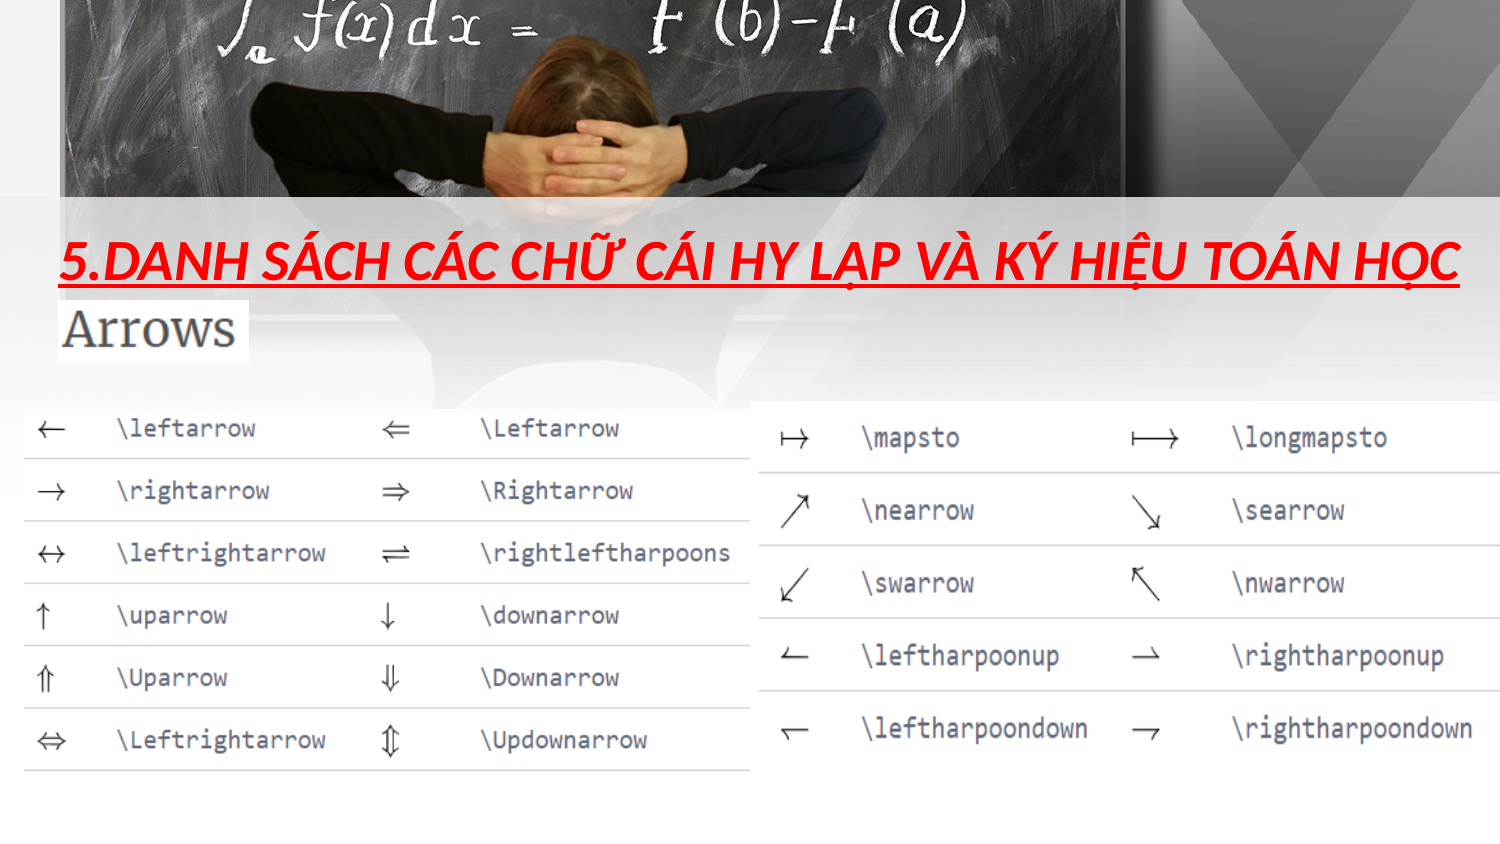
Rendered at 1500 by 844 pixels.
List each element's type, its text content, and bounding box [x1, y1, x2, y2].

picture [0, 0, 1500, 844]
text_box 5.DANH SÁCH CÁC CHỮ CÁI HY LẠP VÀ KÝ HIỆU TOÁN HỌC [43, 214, 1476, 300]
